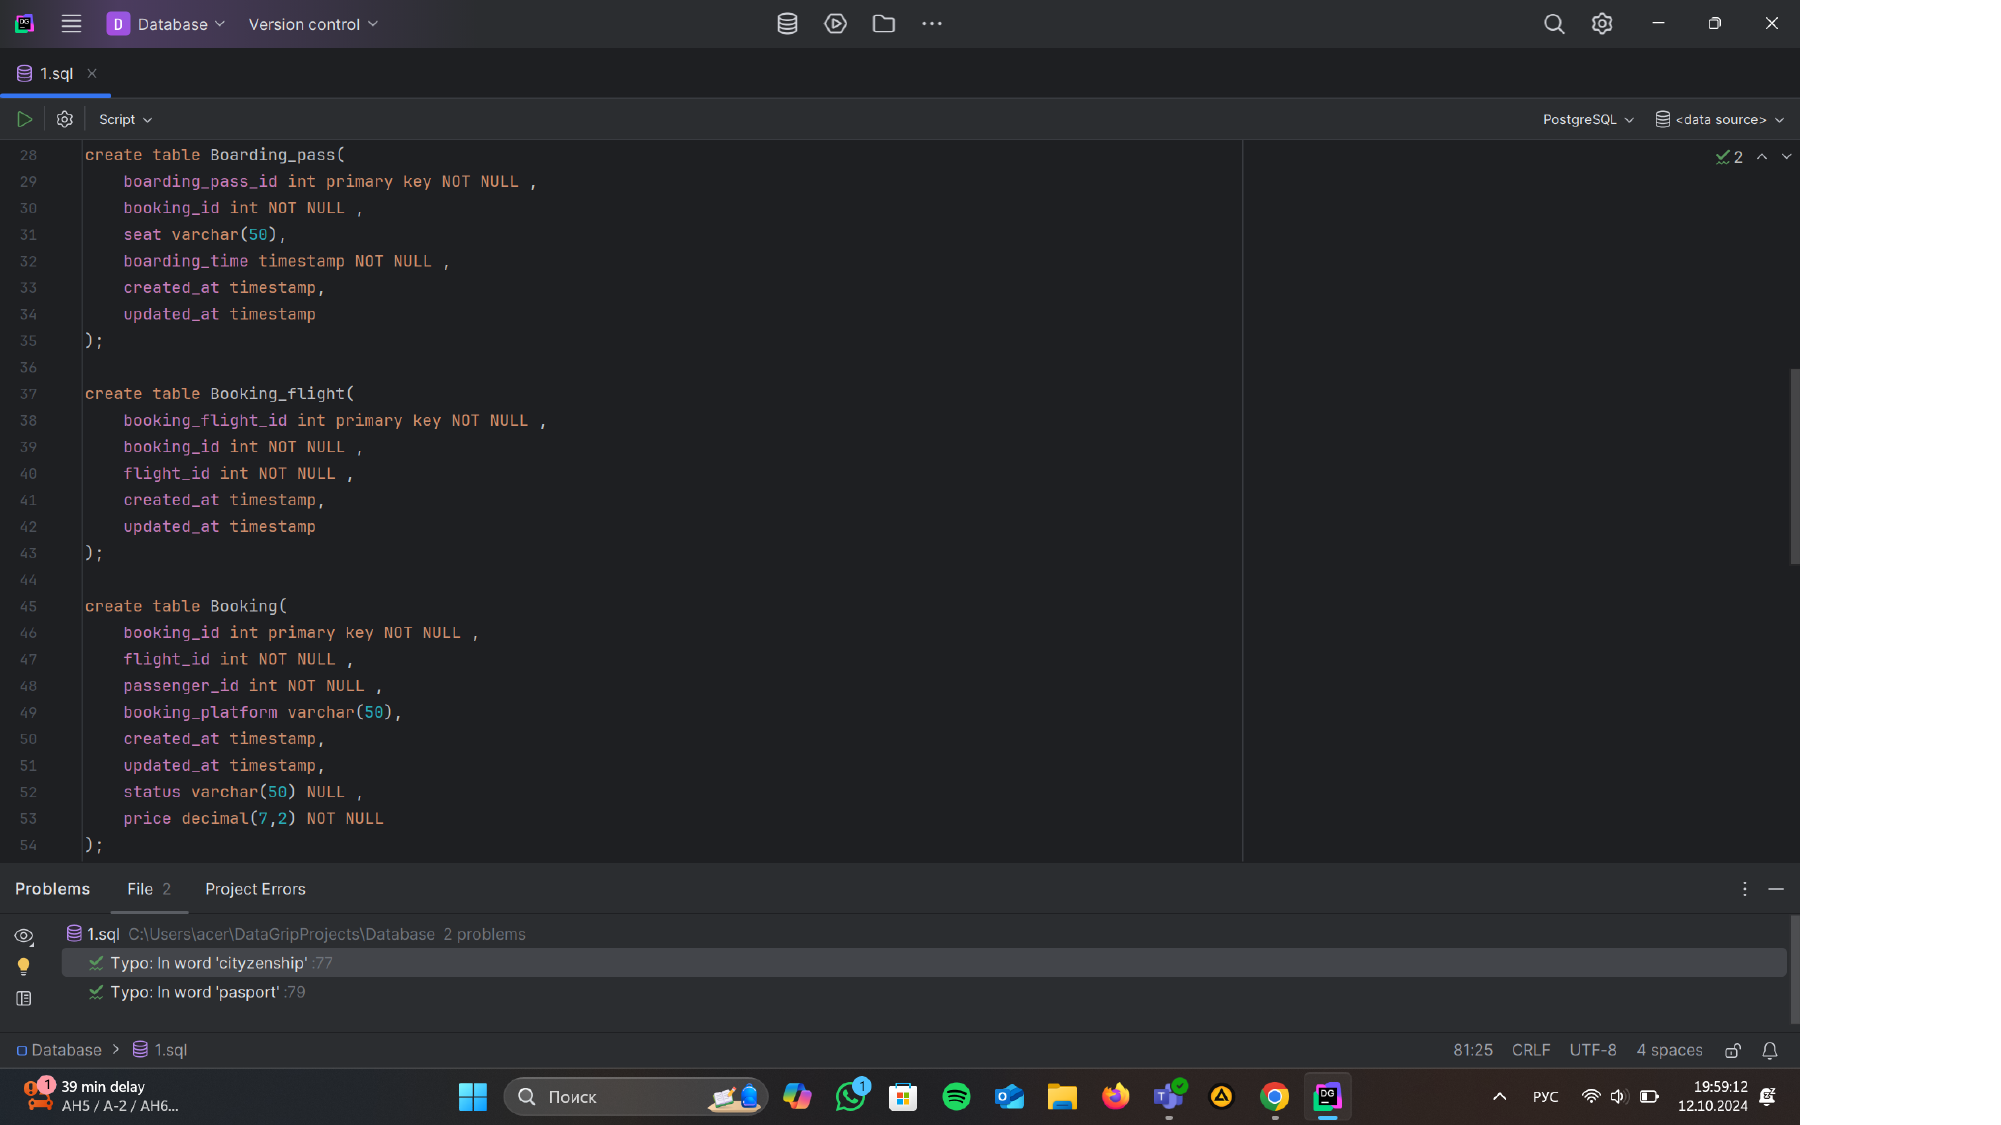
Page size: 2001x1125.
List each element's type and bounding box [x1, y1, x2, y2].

picture [0, 0, 1800, 1125]
